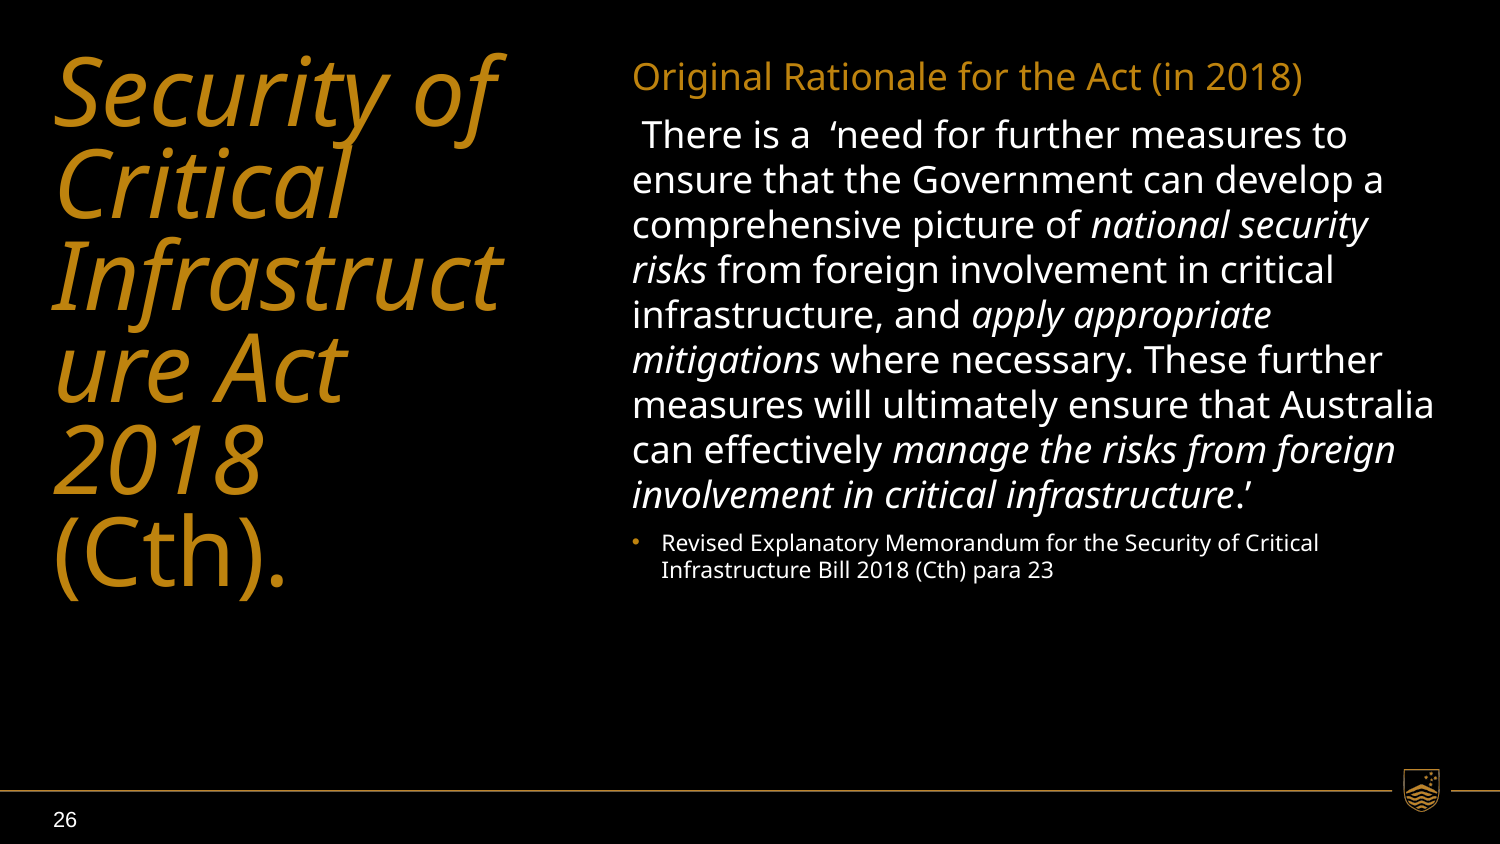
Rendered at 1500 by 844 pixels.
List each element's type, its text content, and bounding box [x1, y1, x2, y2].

list Original Rationale for the Act (in 2018) There is a ‘need for further measures to ensure that the Government can develop a comprehensive picture of national security risks from foreign involvement in critical infrastructure, and apply appropriate mitigations where necessary. These further measures will ultimately ensure that Australia can effectively manage the risks from foreign involvement in critical infrastructure.’ Revised Explanatory Memorandum for the Security of Critical Infrastructure Bill 2018 (Cth) para 23 [631, 53, 1441, 733]
title Security of Critical Infrastructure Act 2018 (Cth). [53, 53, 526, 569]
slide_number 26 [53, 806, 113, 824]
picture [0, 769, 1500, 812]
